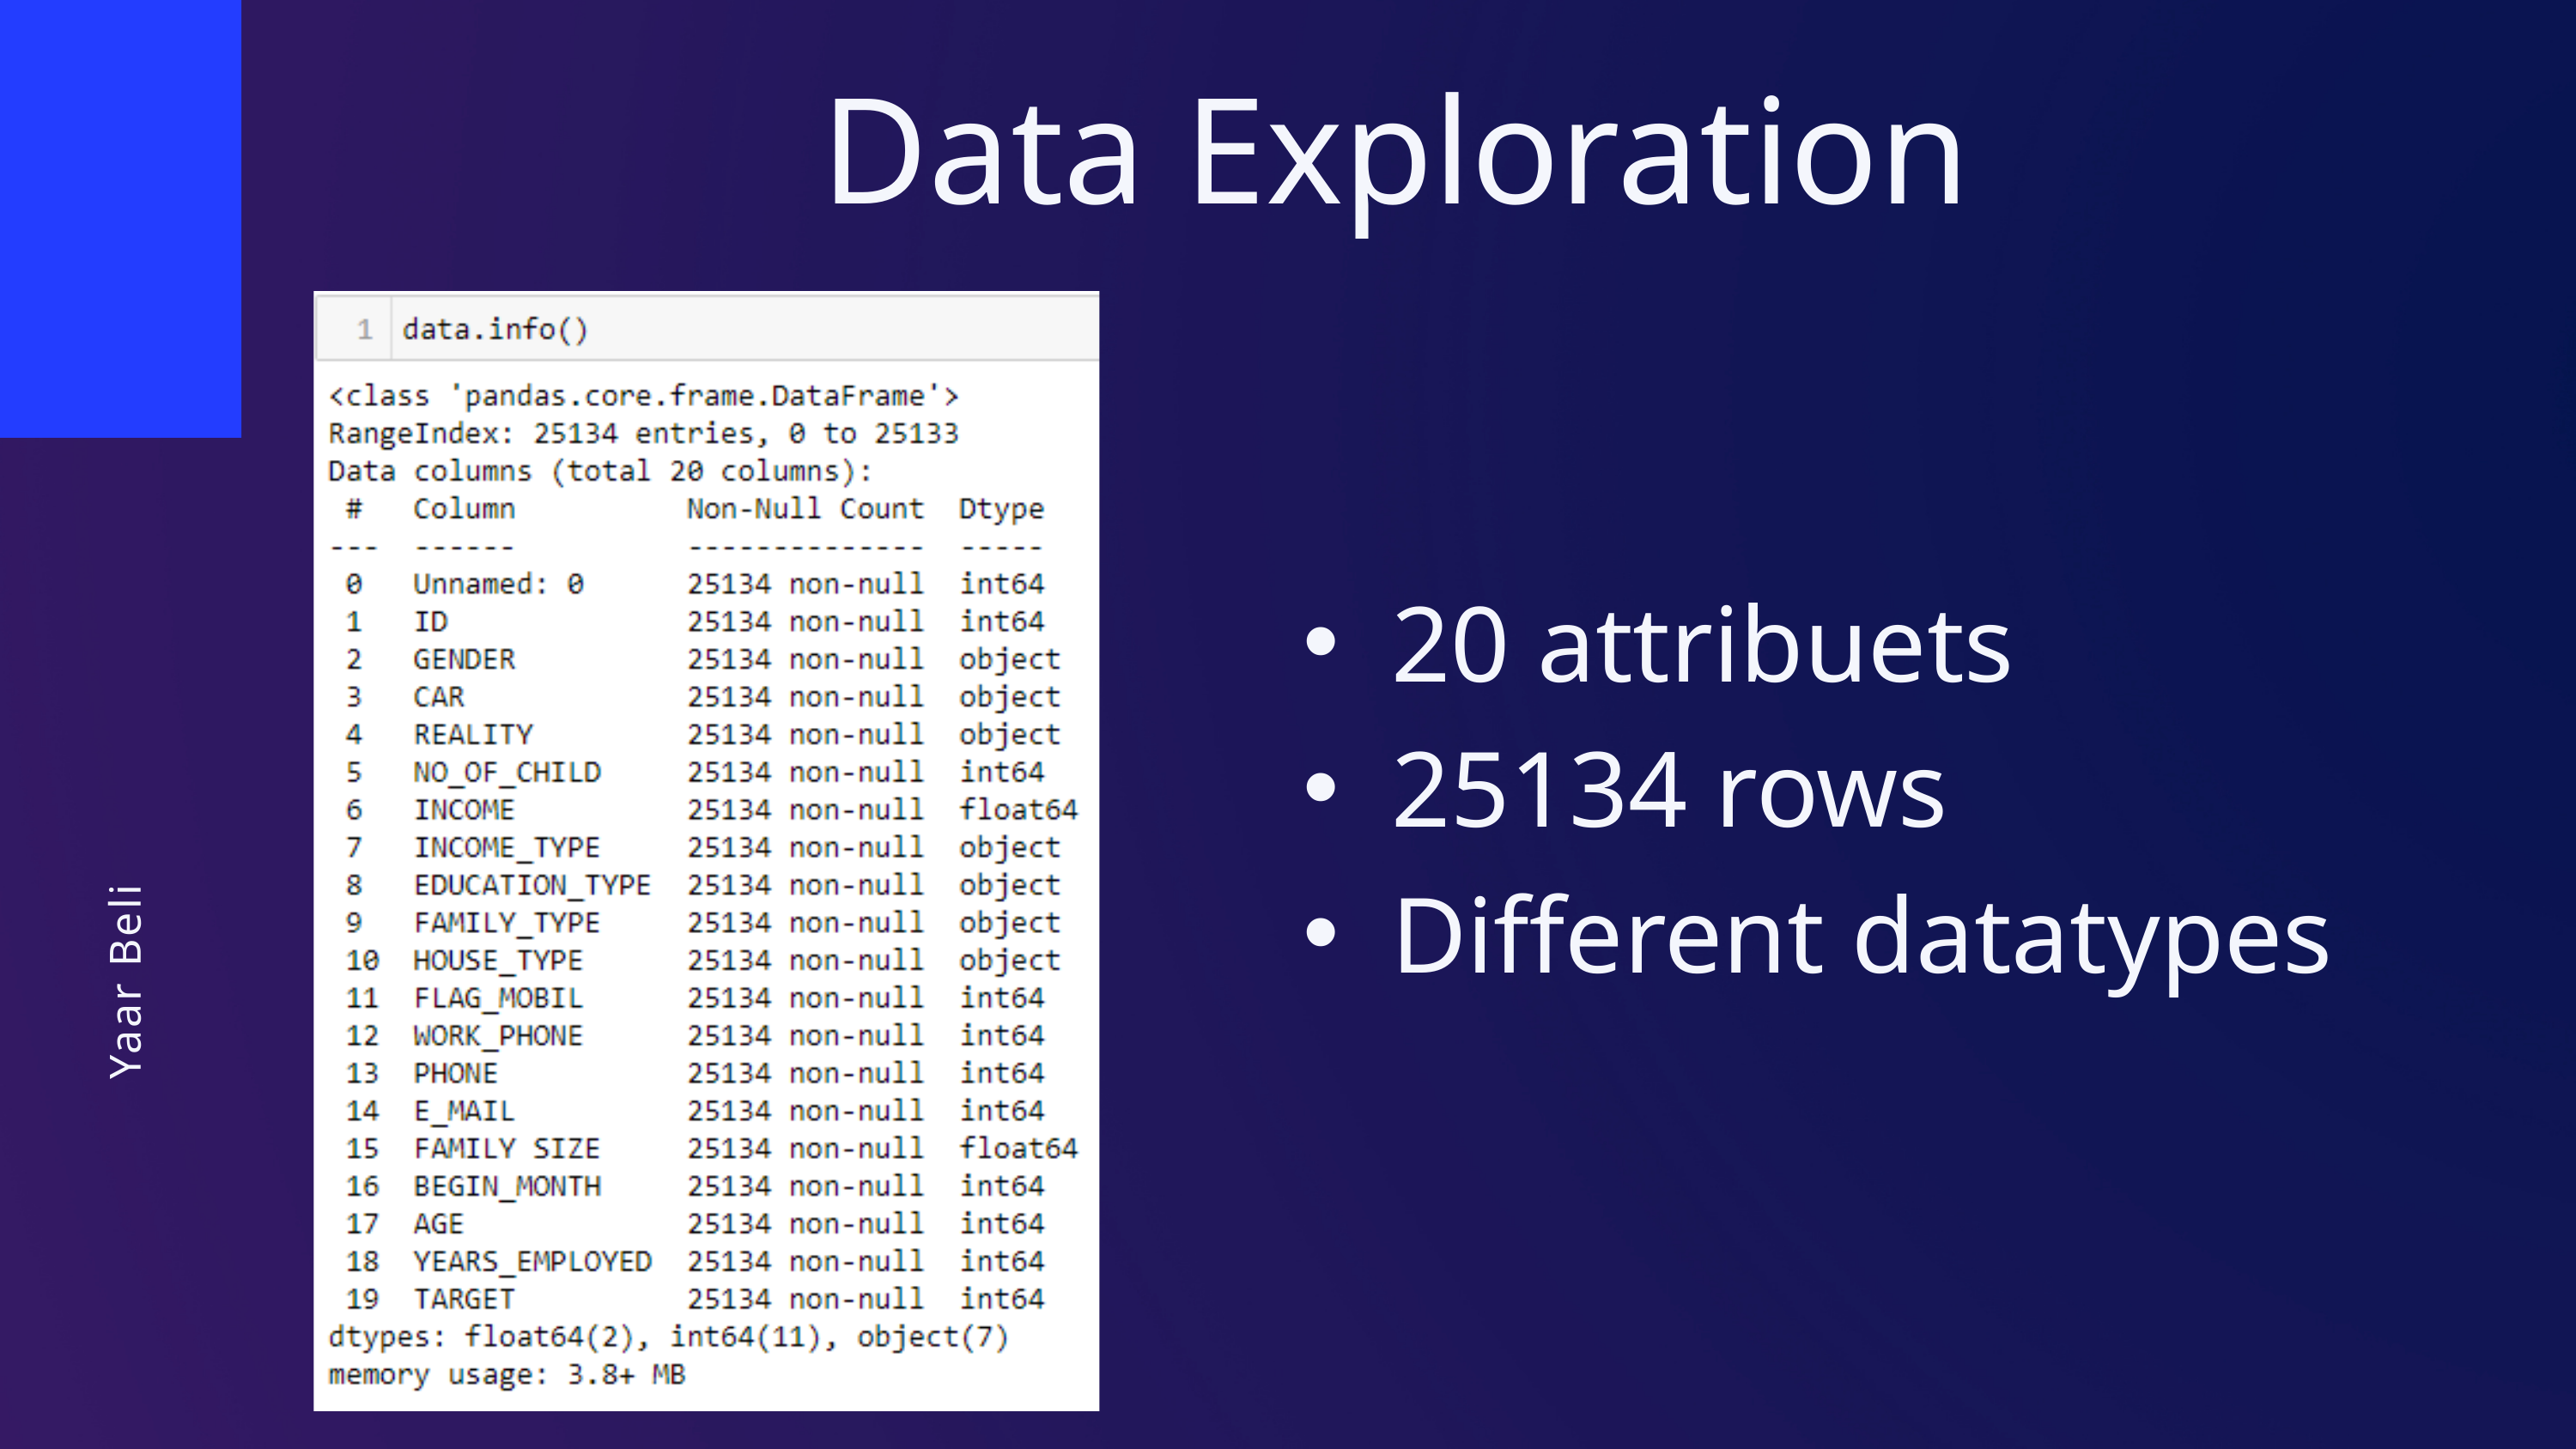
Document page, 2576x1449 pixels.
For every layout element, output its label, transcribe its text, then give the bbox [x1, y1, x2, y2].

text_box [0, 0, 2576, 1449]
text_box [0, 0, 242, 438]
text_box Data Exploration [380, 57, 2412, 233]
text_box Yaar Beli [88, 291, 149, 1080]
text_box [313, 291, 1100, 1411]
text_box 20 attribuets 25134 rows Different datatypes [1214, 556, 2482, 1140]
